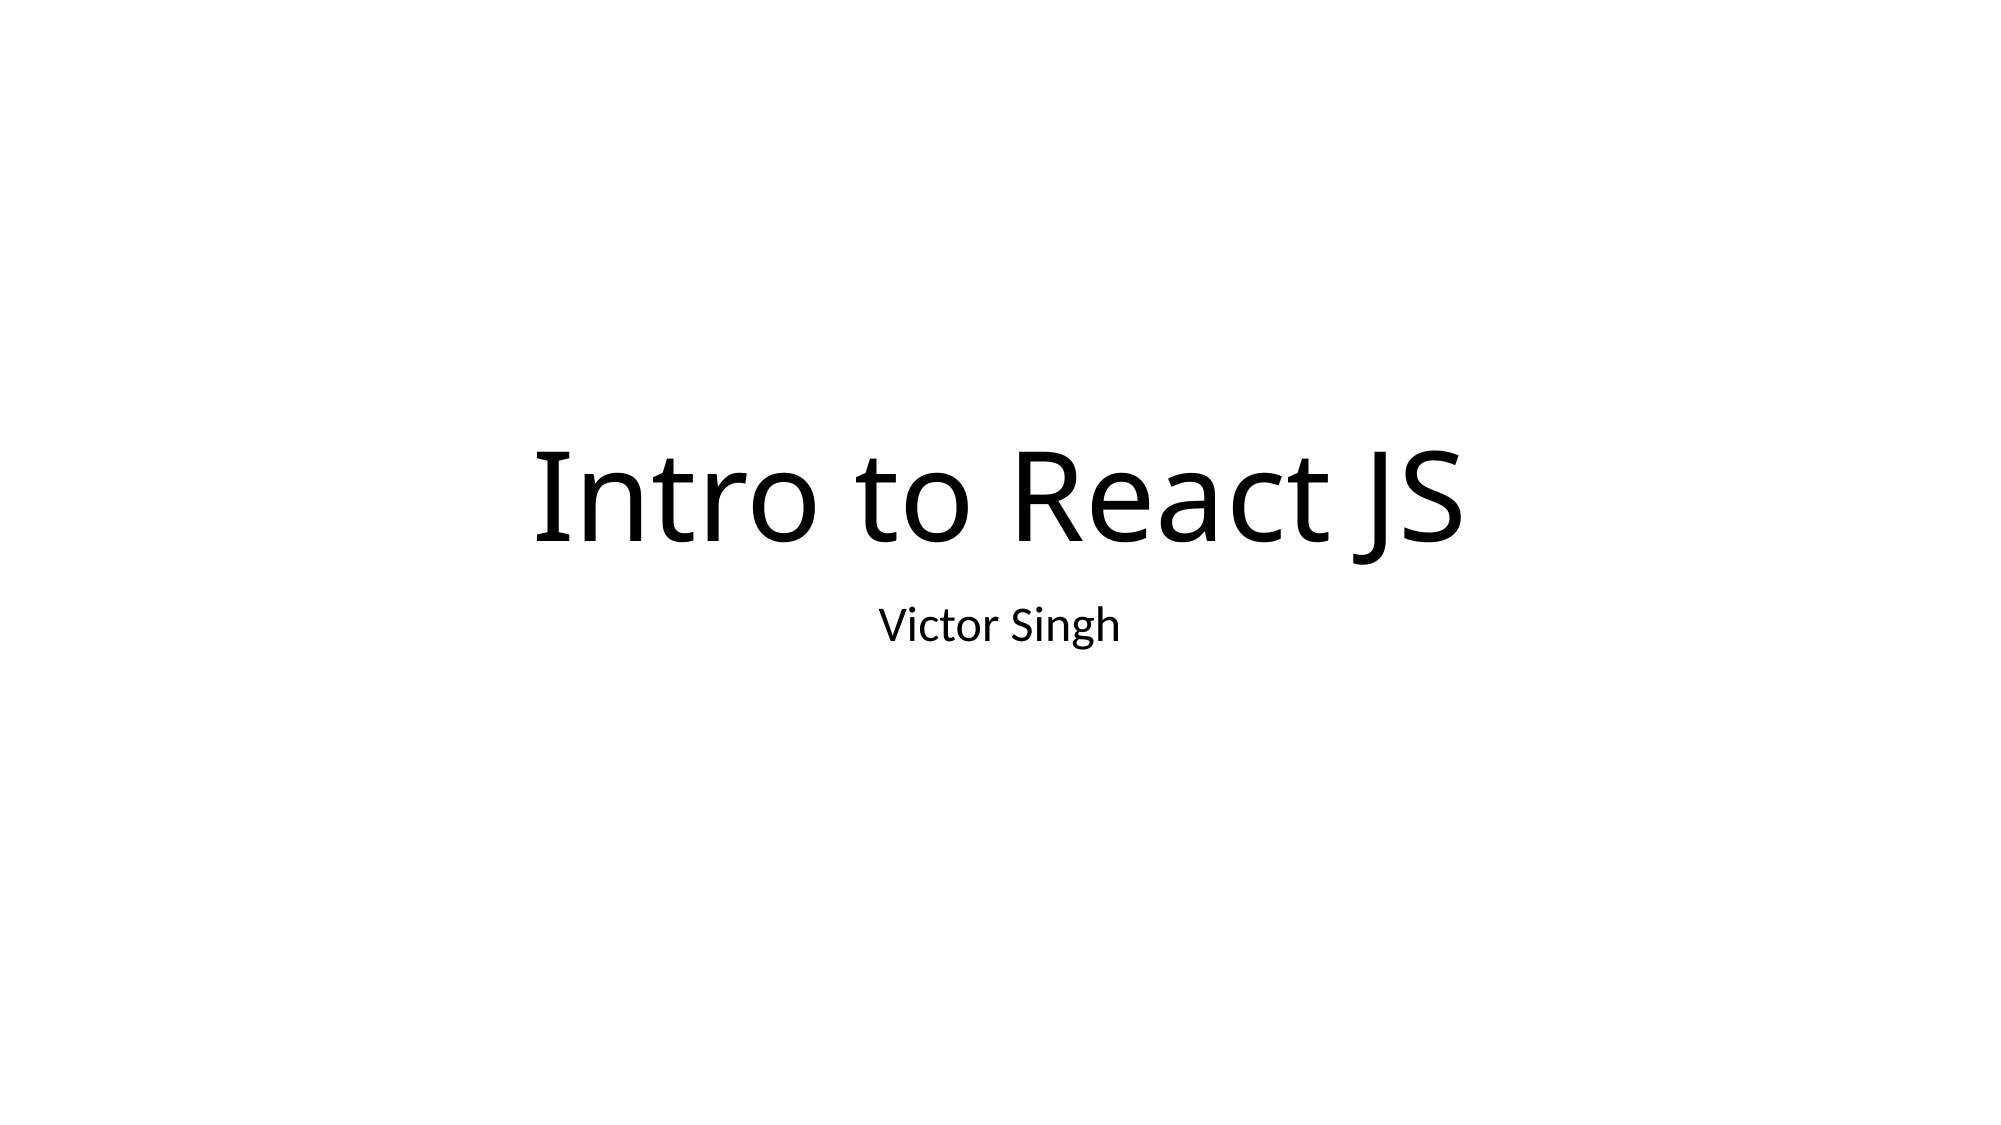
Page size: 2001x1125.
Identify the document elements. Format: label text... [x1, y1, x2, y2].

subtitle Victor Singh [249, 590, 1750, 863]
title Intro to React JS [249, 184, 1750, 576]
